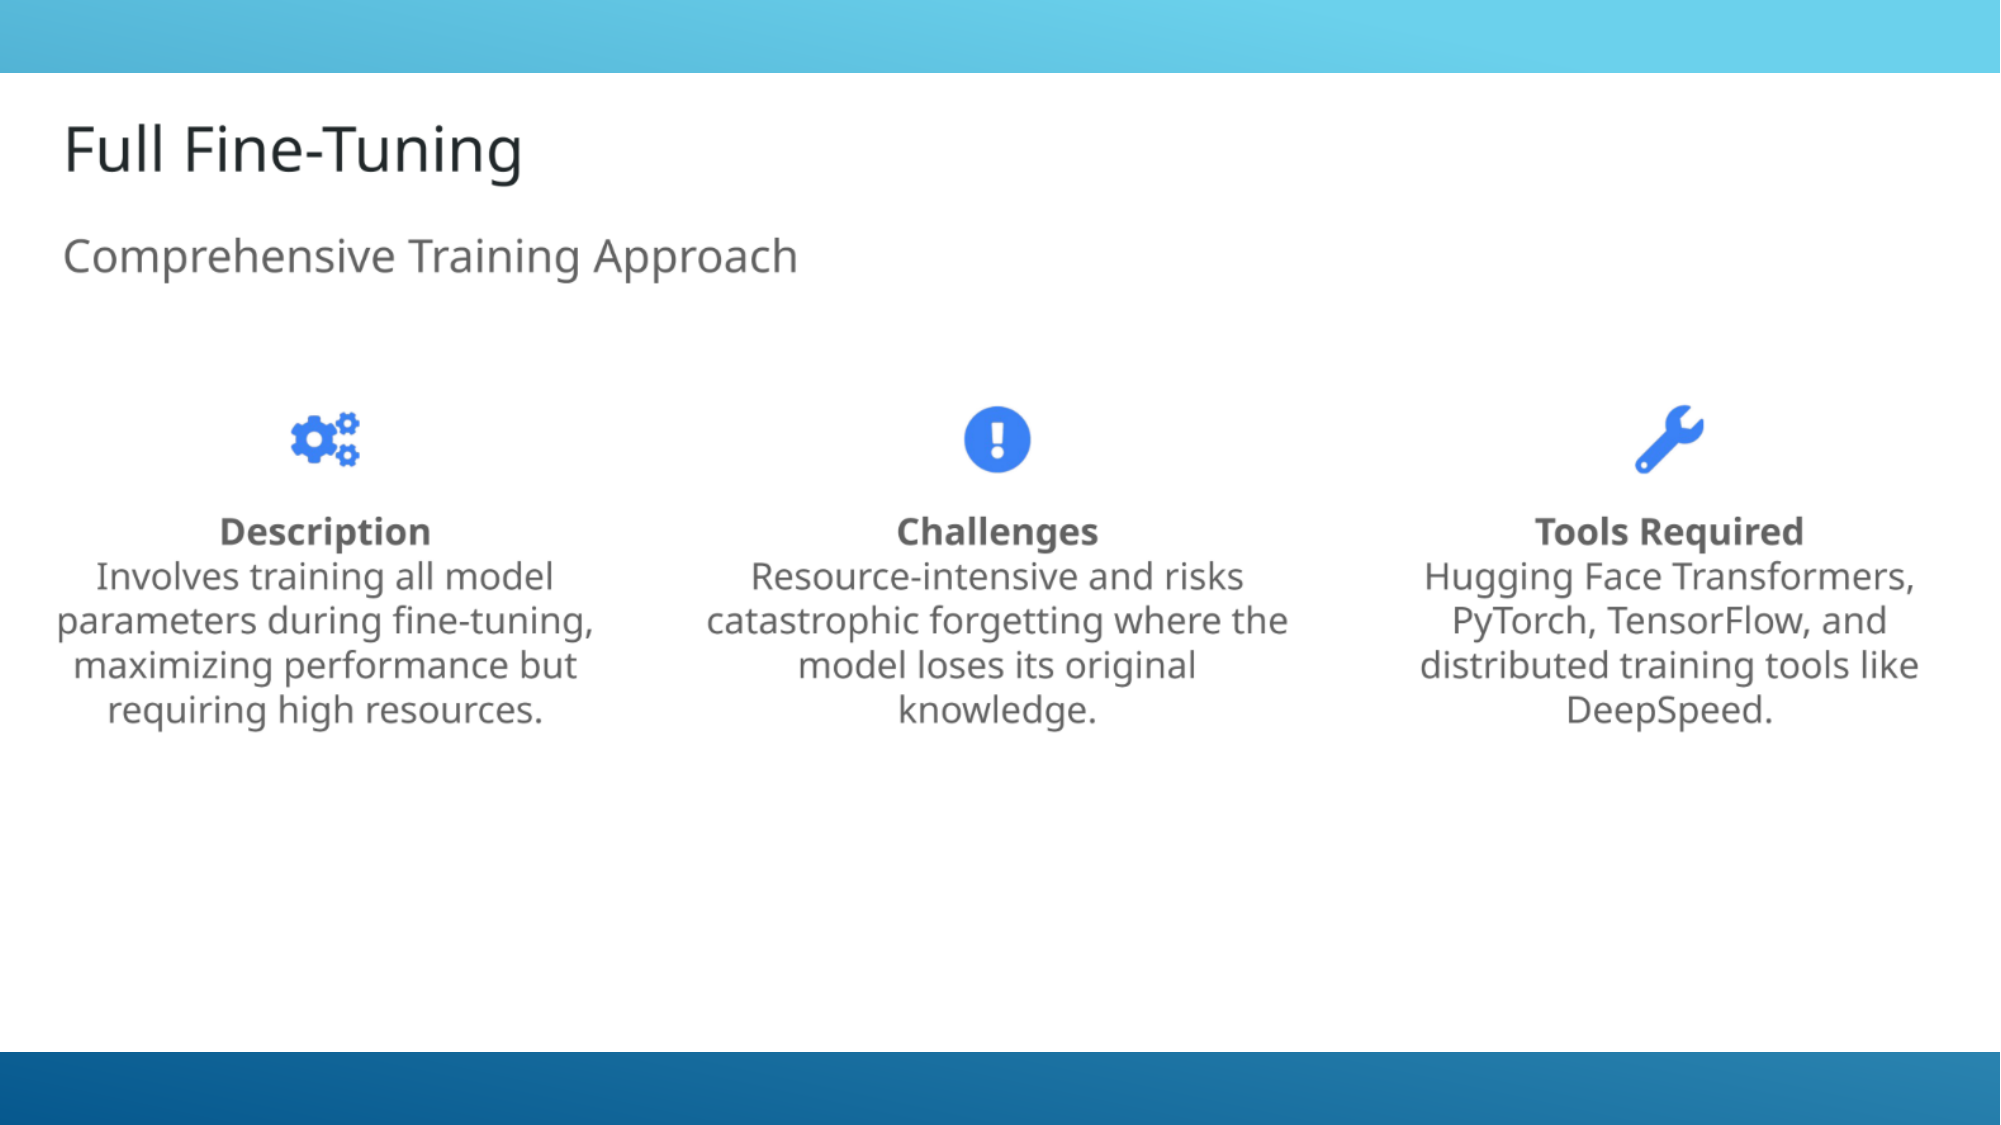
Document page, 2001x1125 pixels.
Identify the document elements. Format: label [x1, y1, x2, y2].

picture [0, 72, 2000, 1052]
